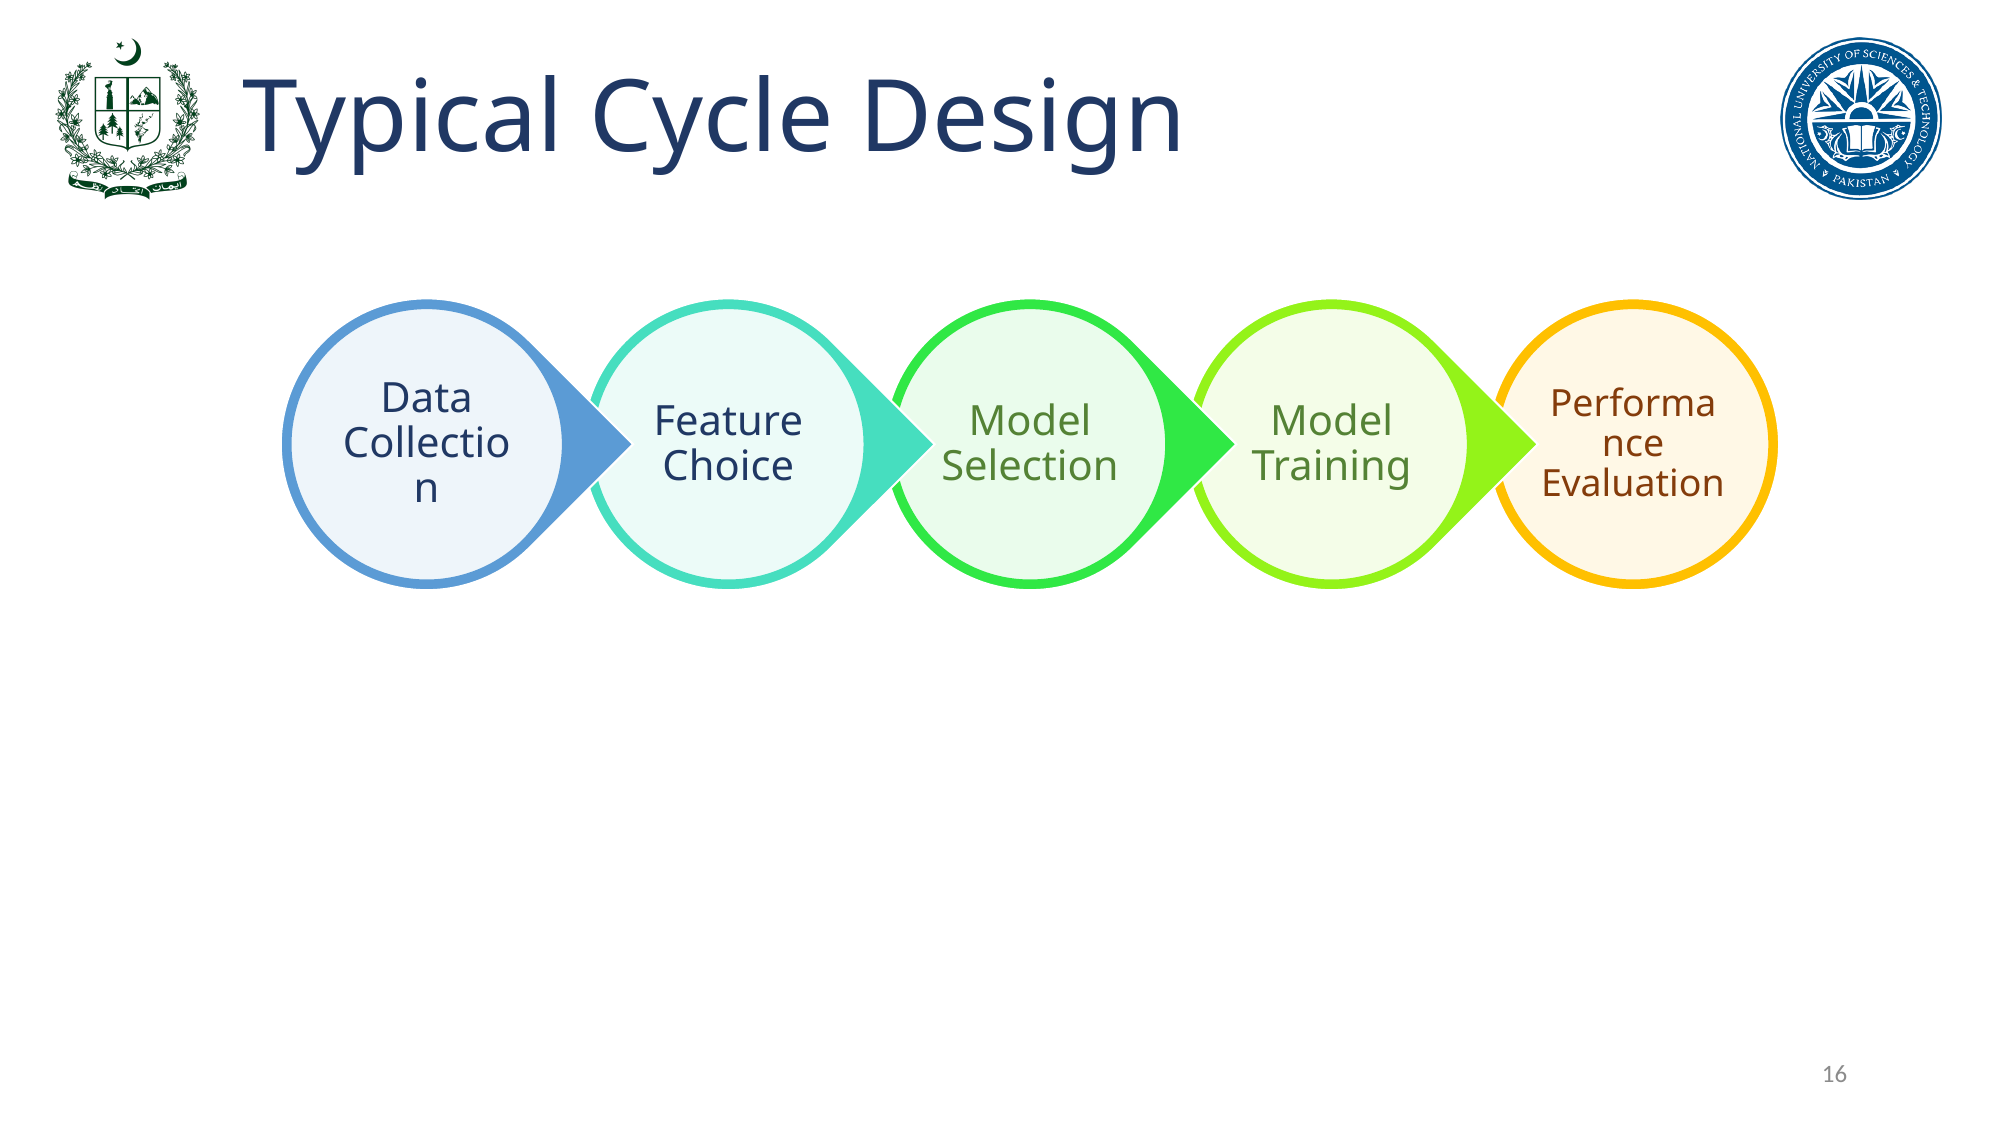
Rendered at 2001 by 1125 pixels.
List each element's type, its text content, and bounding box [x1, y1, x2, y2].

picture [55, 38, 200, 187]
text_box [0, 187, 2000, 702]
title Typical Cycle Design [227, 9, 1753, 187]
picture [1780, 37, 1942, 187]
slide_number 16 [1412, 1042, 1863, 1103]
